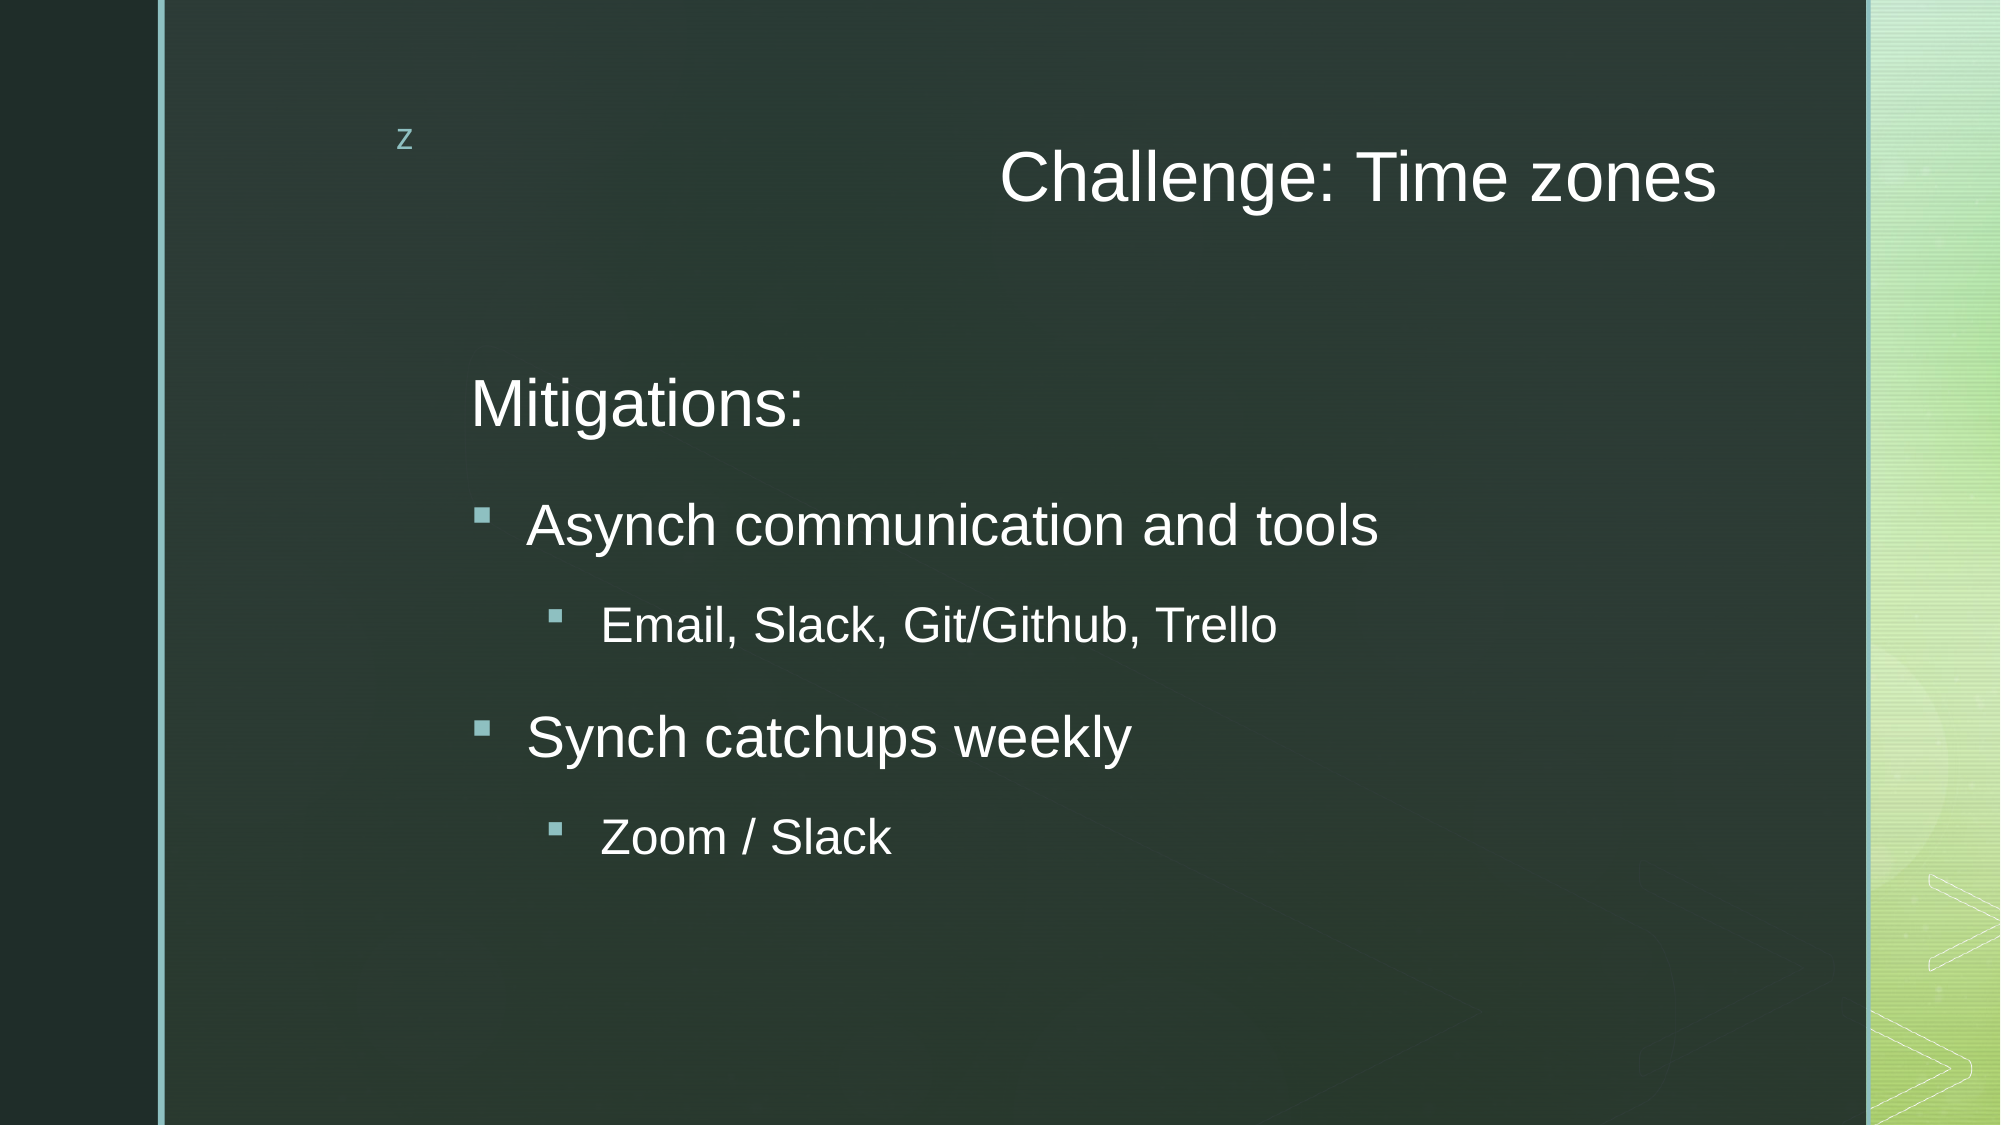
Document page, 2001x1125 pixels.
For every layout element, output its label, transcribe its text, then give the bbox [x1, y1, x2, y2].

picture [1871, 0, 2001, 1125]
title Challenge: Time zones [428, 132, 1734, 310]
list Mitigations: Asynch communication and tools Email, Slack, Git/Github, Trello Synch catchups weekly Zoom / Slack [454, 336, 1734, 993]
